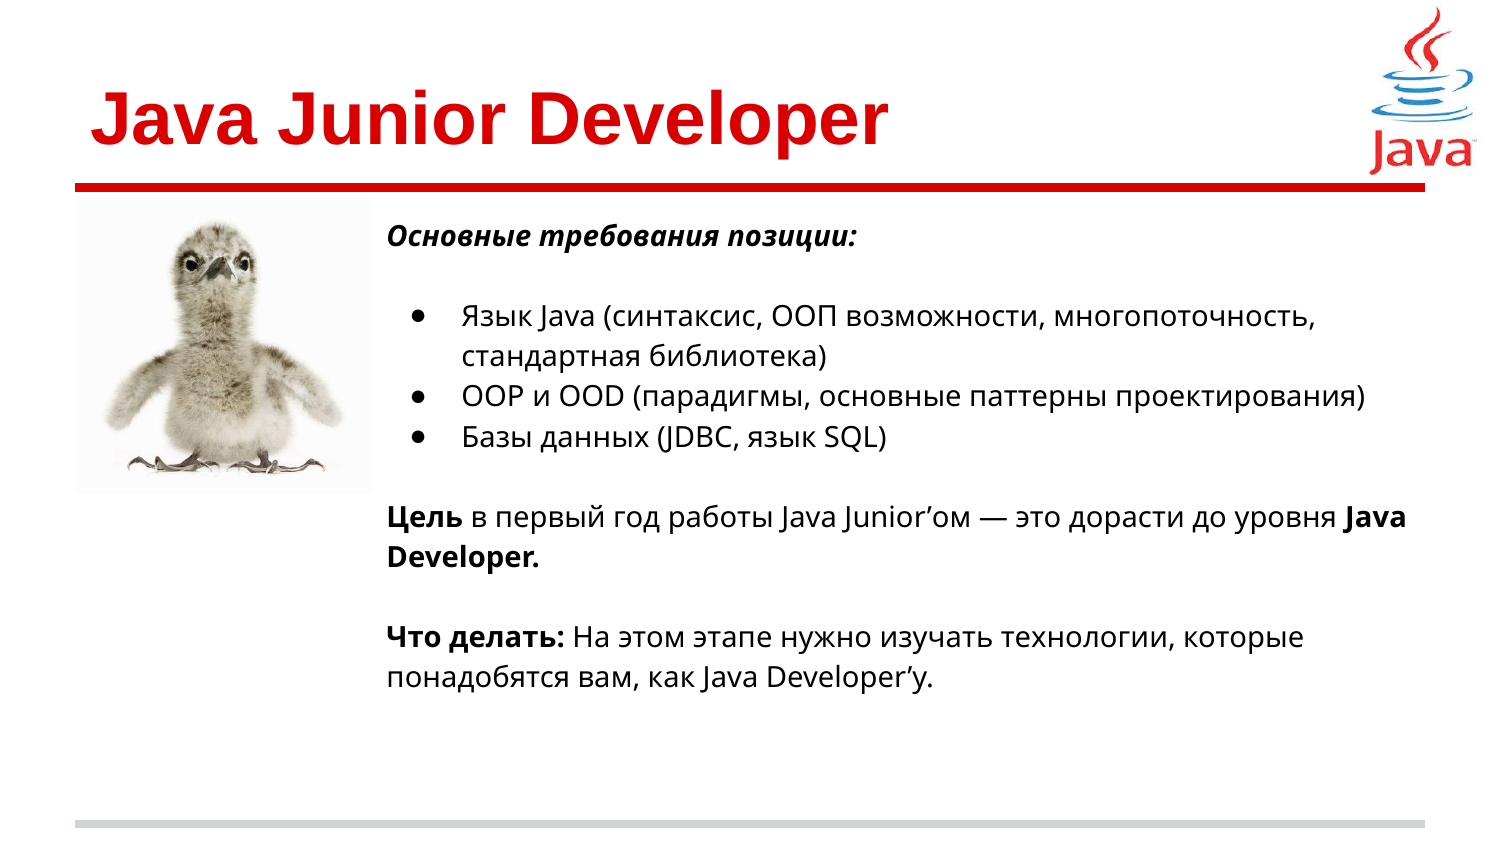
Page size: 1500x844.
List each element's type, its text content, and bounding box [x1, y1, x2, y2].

picture [74, 196, 372, 494]
picture [1354, 6, 1489, 175]
title Java Junior Developer [75, 33, 1349, 175]
list Основные требования позиции: Язык Java (синтаксис, ООП возможности, многопоточность, стандартная библиотека) OOP и OOD (парадигмы, основные паттерны проектирования) Базы данных (JDBC, язык SQL) Цель в первый год работы Java Junior’ом — это дорасти до уровня Java Developer. Что делать: На этом этапе нужно изучать технологии, которые понадобятся вам, как Java Developer’у. [371, 196, 1425, 808]
